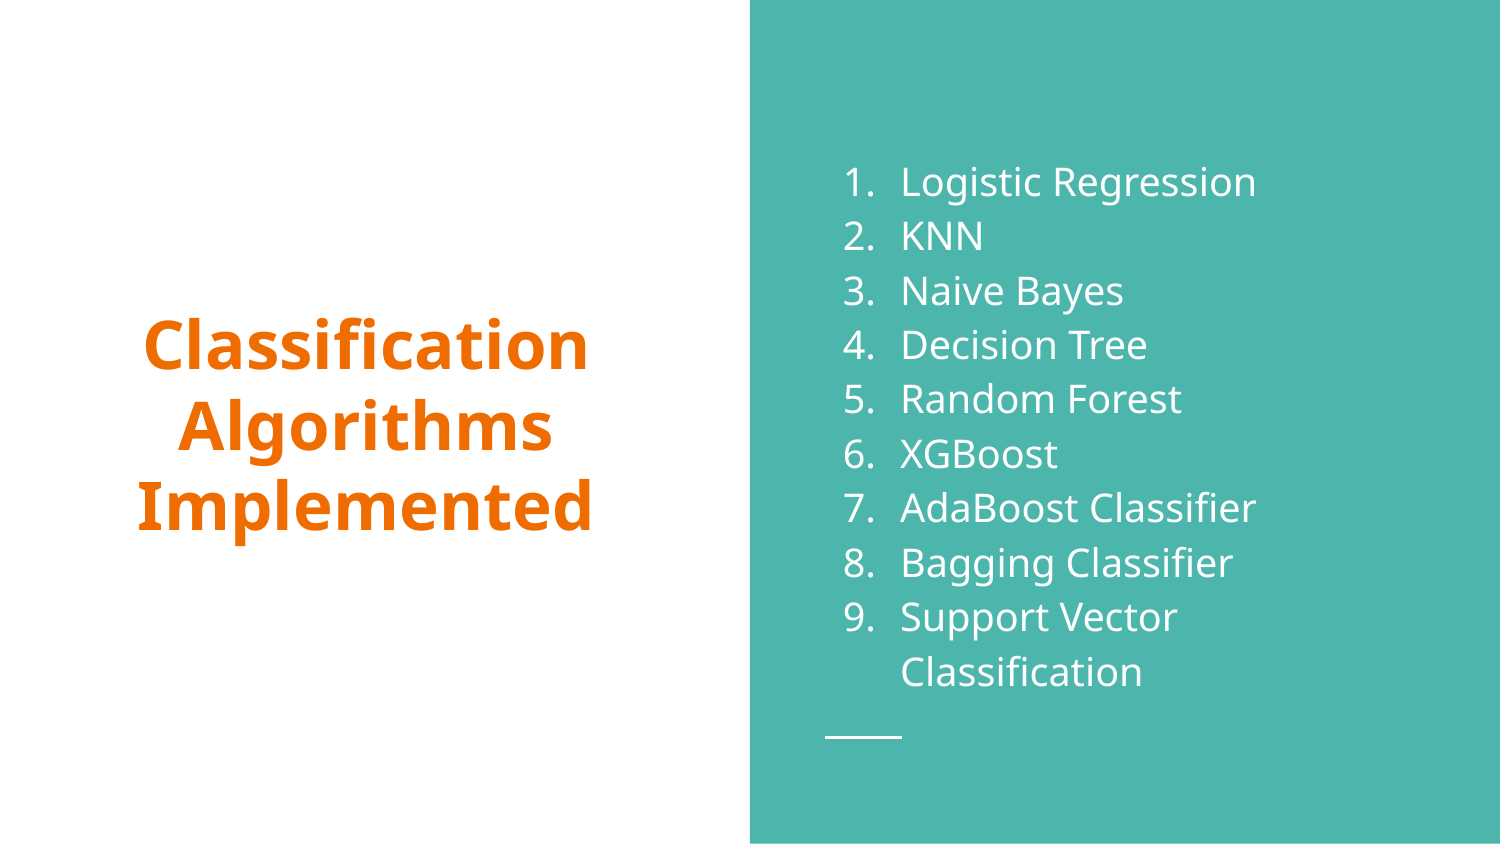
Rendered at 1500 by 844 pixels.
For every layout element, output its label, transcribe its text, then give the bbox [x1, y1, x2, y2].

title Classification Algorithms Implemented [35, 284, 699, 560]
list Logistic Regression KNN Naive Bayes Decision Tree Random Forest XGBoost AdaBoost Classifier Bagging Classifier Support Vector Classification [810, 118, 1440, 725]
